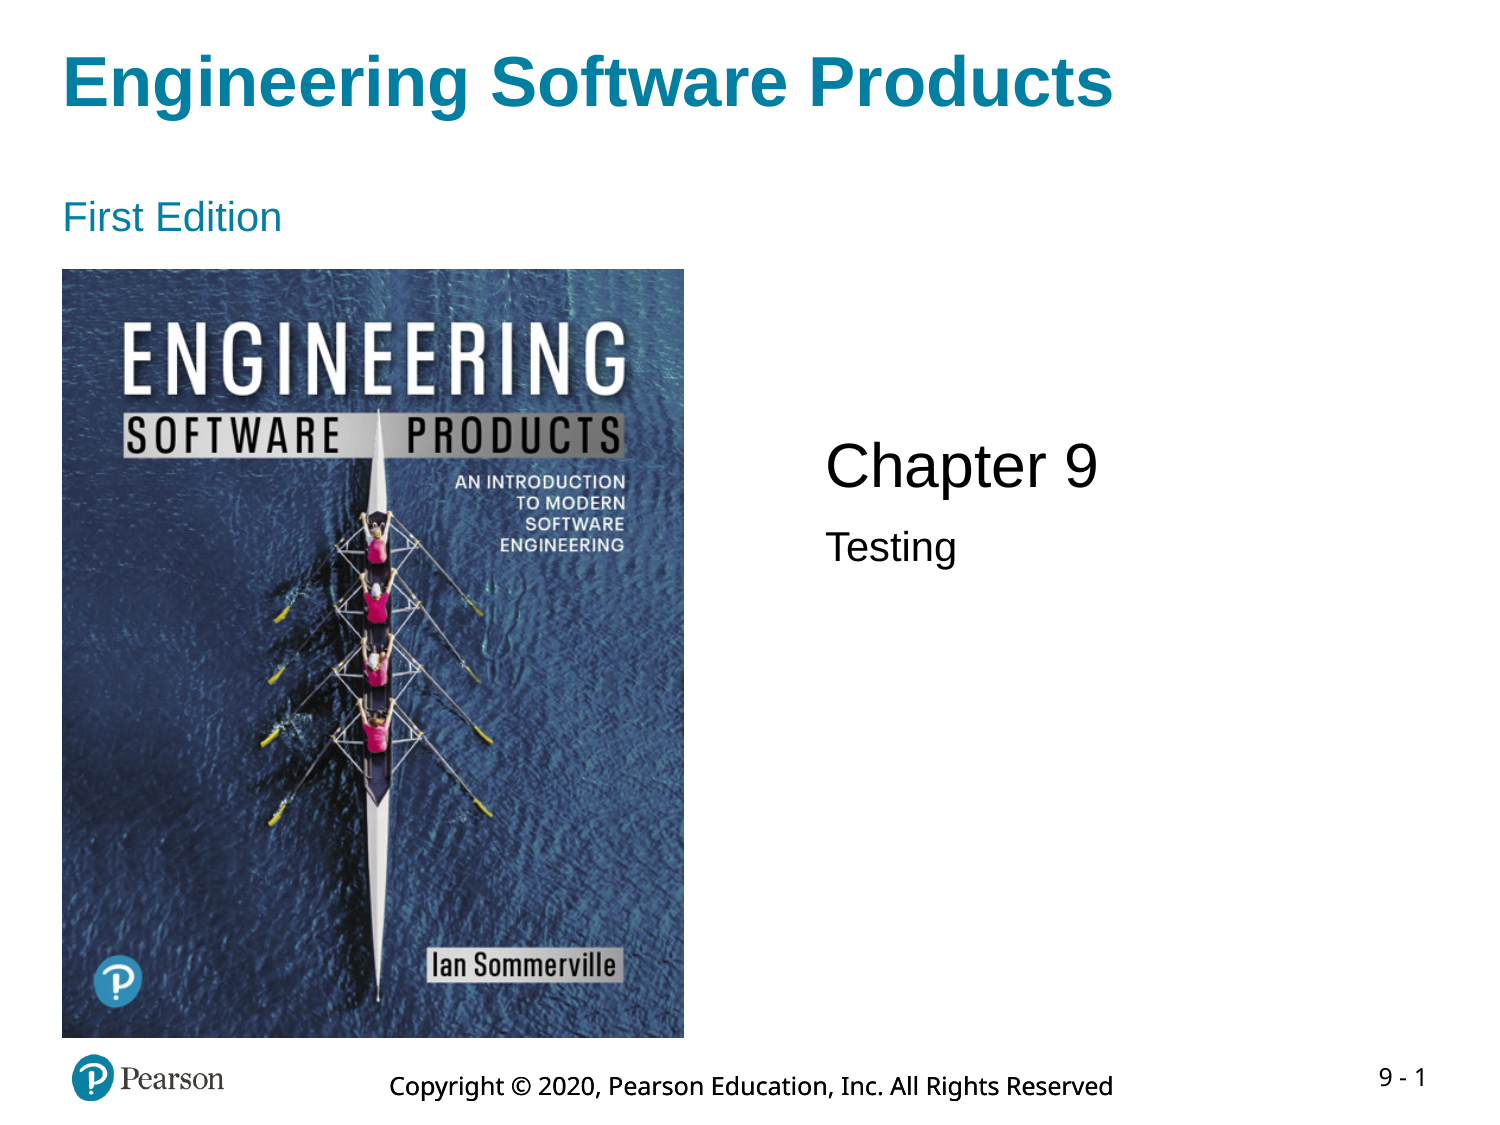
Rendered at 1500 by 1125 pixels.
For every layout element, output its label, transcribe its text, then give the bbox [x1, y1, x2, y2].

list Testing [825, 525, 1425, 1005]
picture [62, 269, 684, 1038]
picture [99, 1054, 224, 1101]
picture [72, 1087, 83, 1101]
list First Edition [62, 189, 1413, 269]
picture [81, 1064, 107, 1089]
list Chapter 9 [825, 237, 1425, 500]
title Engineering Software Products [62, 35, 1438, 175]
list Copyright © 2020, Pearson Education, Inc. All Rights Reserved [246, 1062, 1259, 1108]
picture [72, 1054, 89, 1072]
